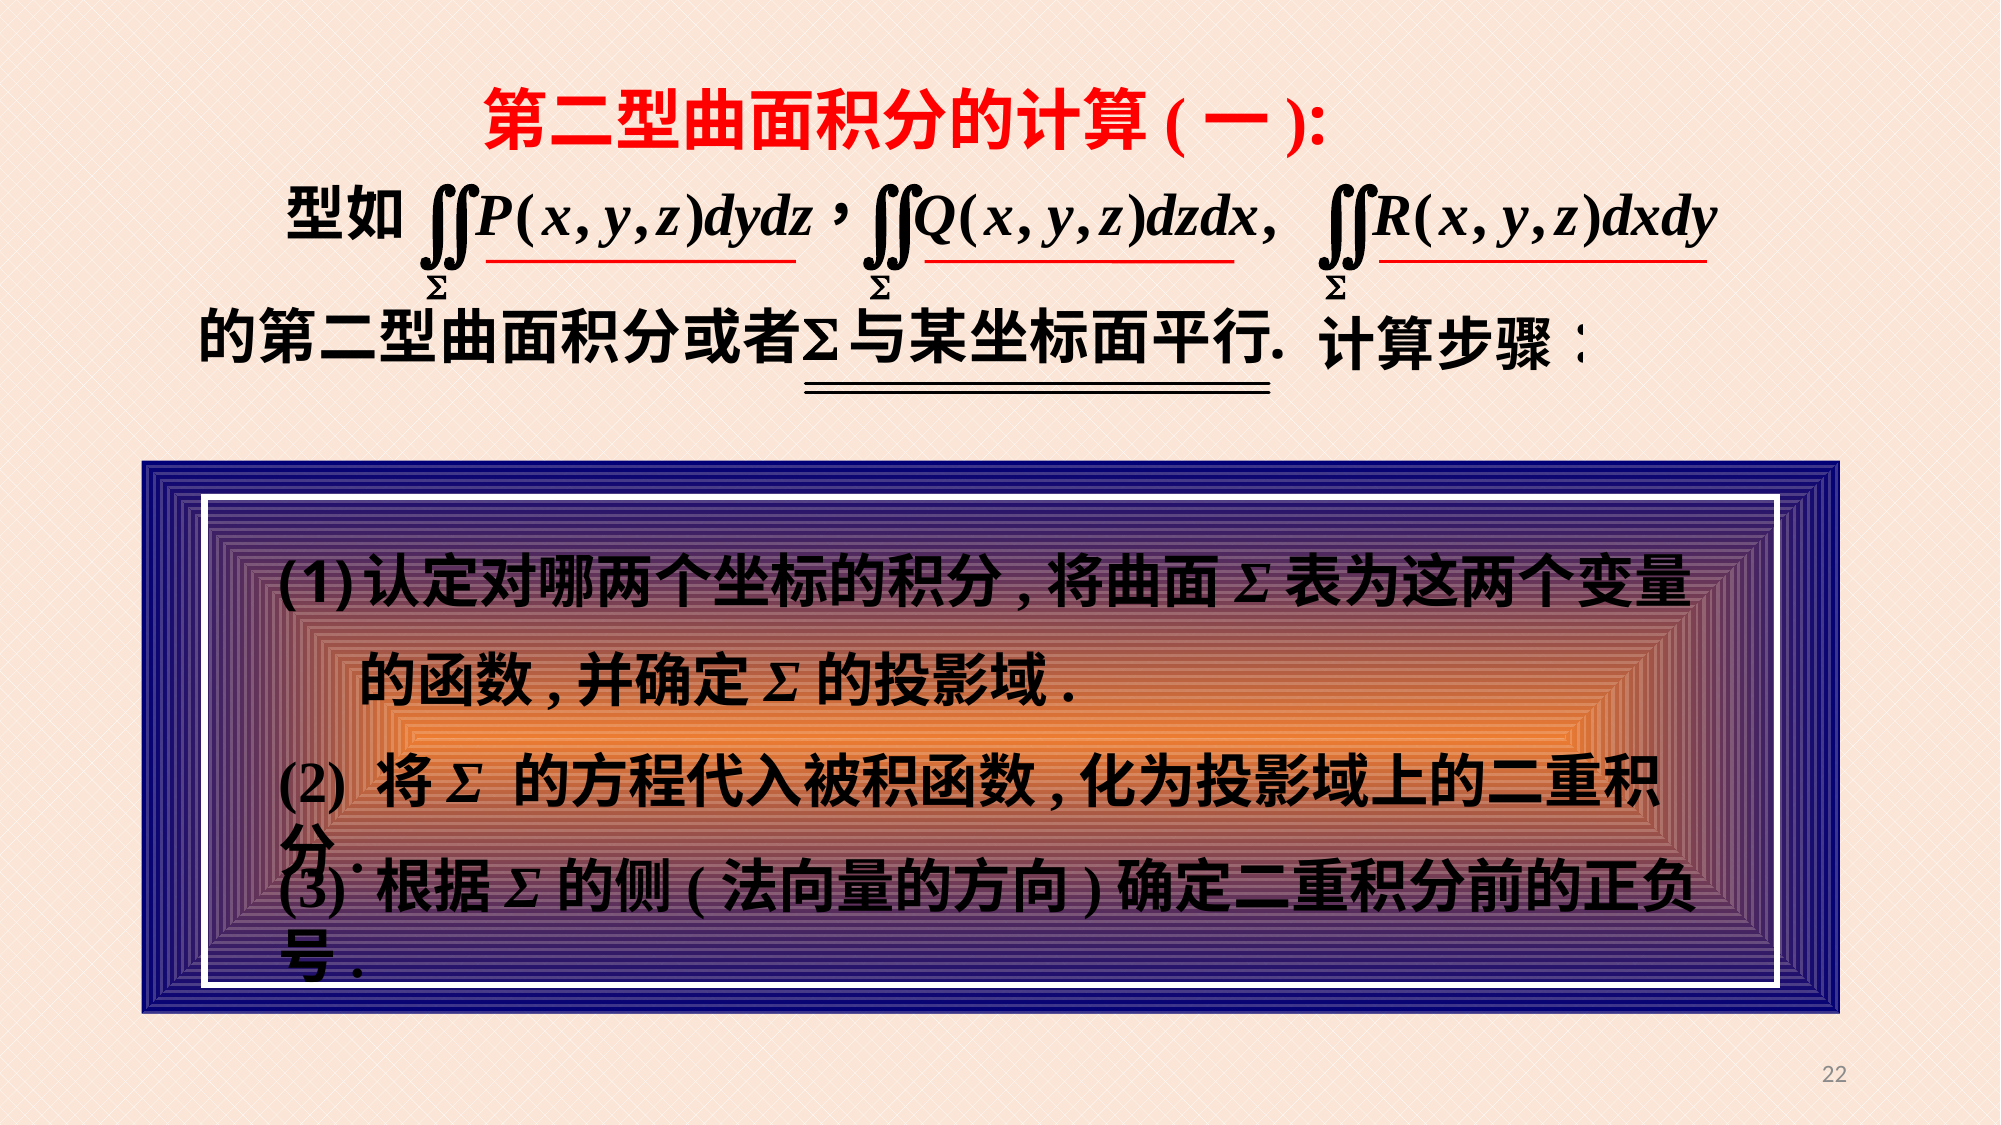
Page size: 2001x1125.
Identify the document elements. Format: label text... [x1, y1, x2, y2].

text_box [194, 299, 1295, 409]
slide_number 22 [1412, 1042, 1863, 1103]
text_box 第二型曲面积分的计算(一): [466, 70, 1413, 160]
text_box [1310, 307, 1583, 385]
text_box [141, 460, 1840, 1014]
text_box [279, 160, 1743, 311]
